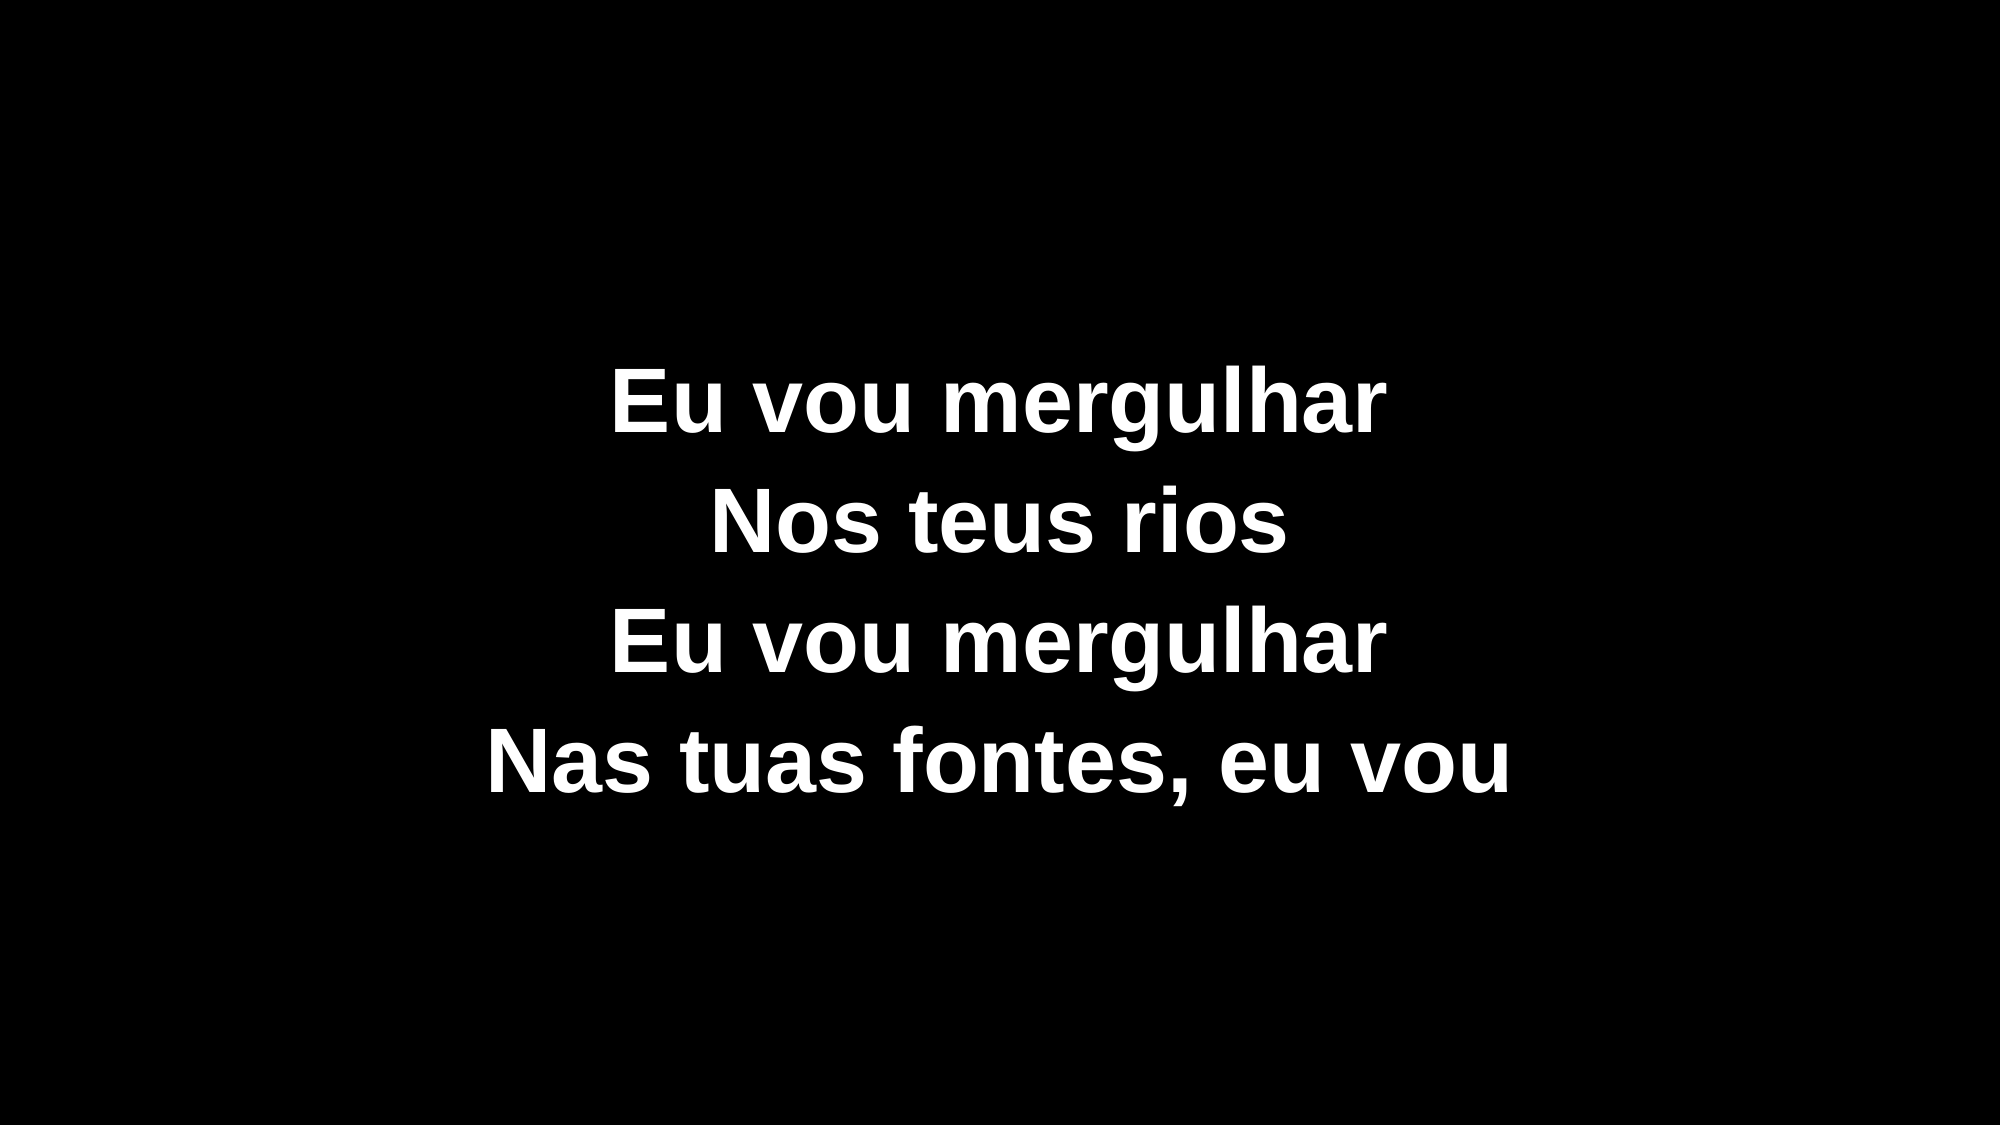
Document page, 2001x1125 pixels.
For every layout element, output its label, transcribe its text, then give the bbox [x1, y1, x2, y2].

list Eu vou mergulhar Nos teus rios Eu vou mergulhar Nas tuas fontes, eu vou [137, 346, 1863, 925]
